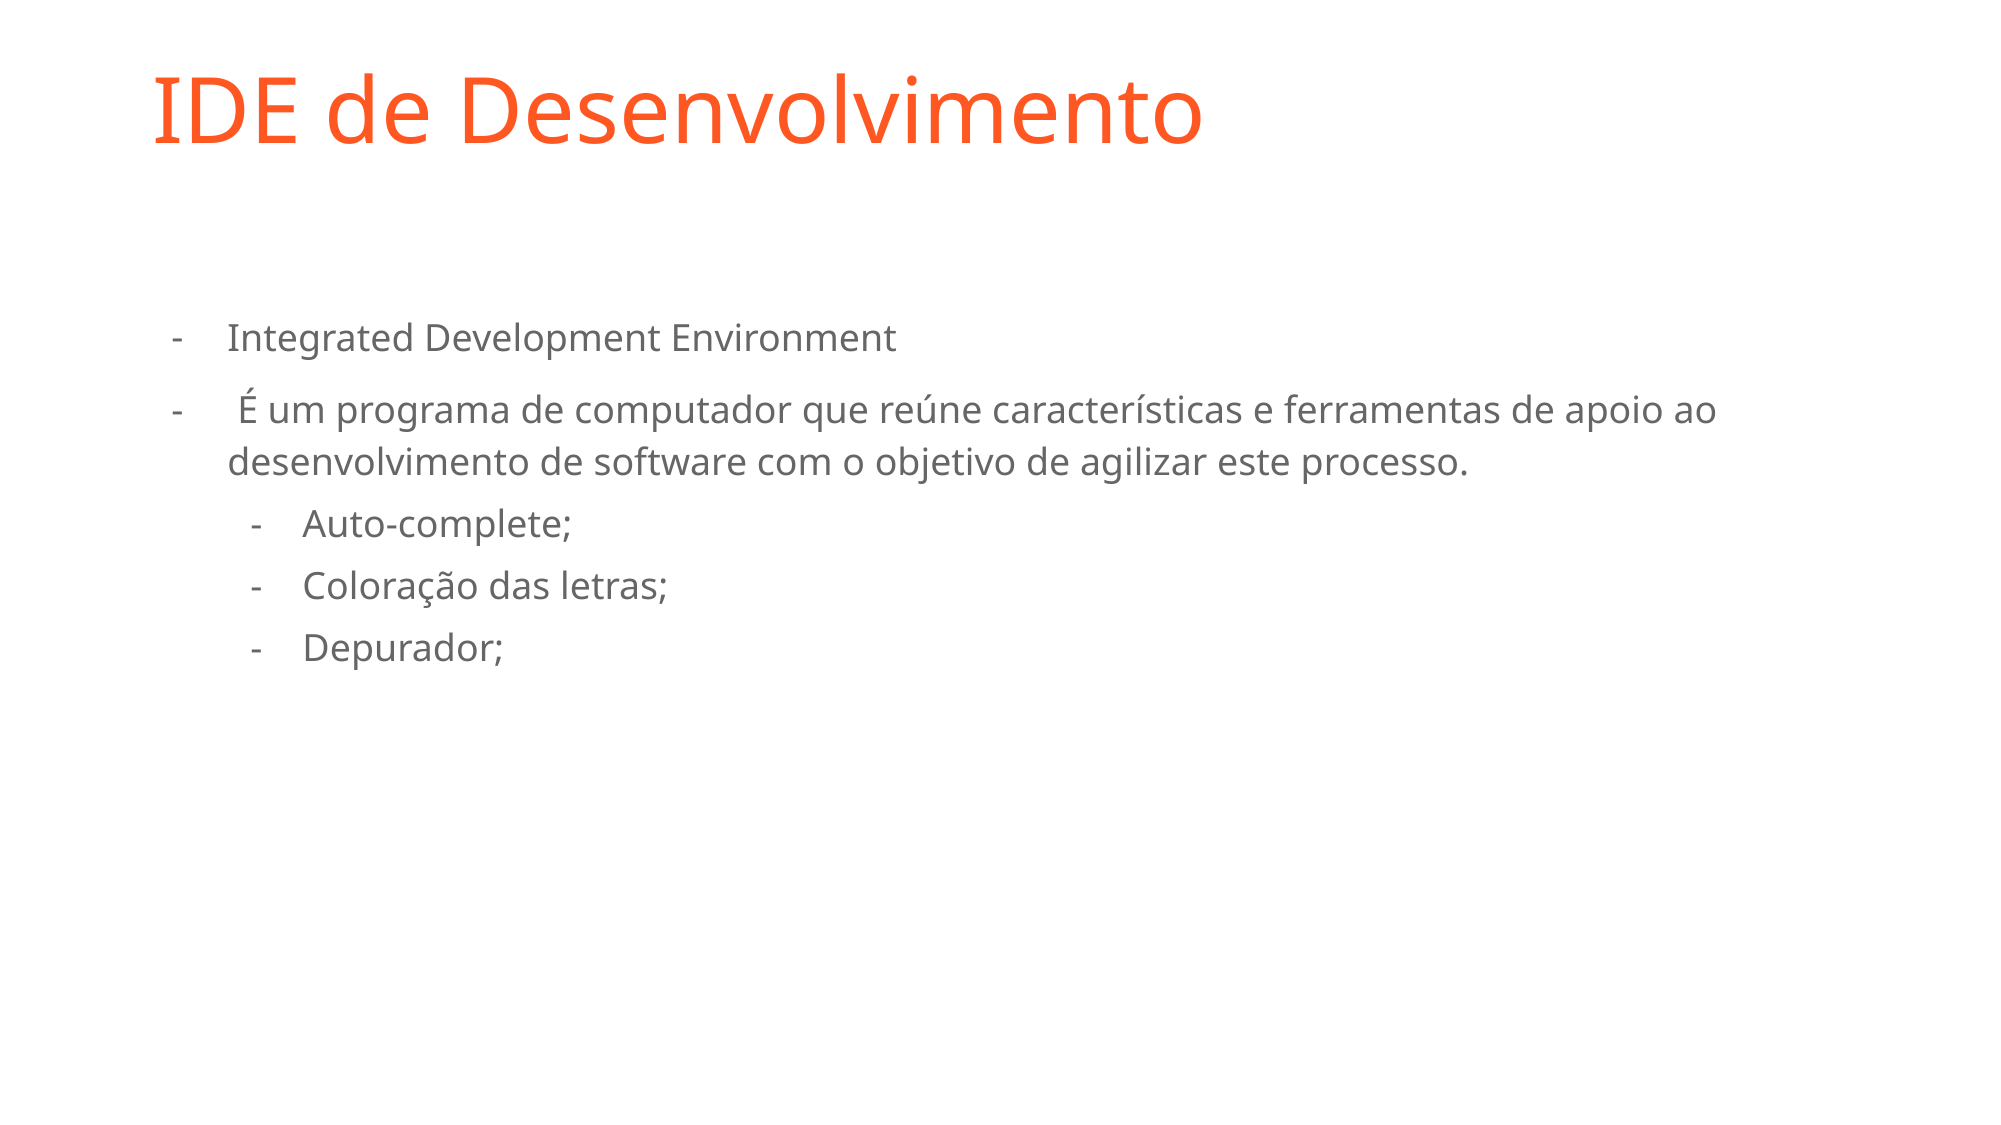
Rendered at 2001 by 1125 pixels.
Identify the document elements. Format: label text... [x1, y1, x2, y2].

list Integrated Development Environment É um programa de computador que reúne características e ferramentas de apoio ao desenvolvimento de software com o objetivo de agilizar este processo. Auto-complete; Coloração das letras; Depurador; [137, 299, 1863, 1014]
title IDE de Desenvolvimento [137, 59, 1863, 278]
